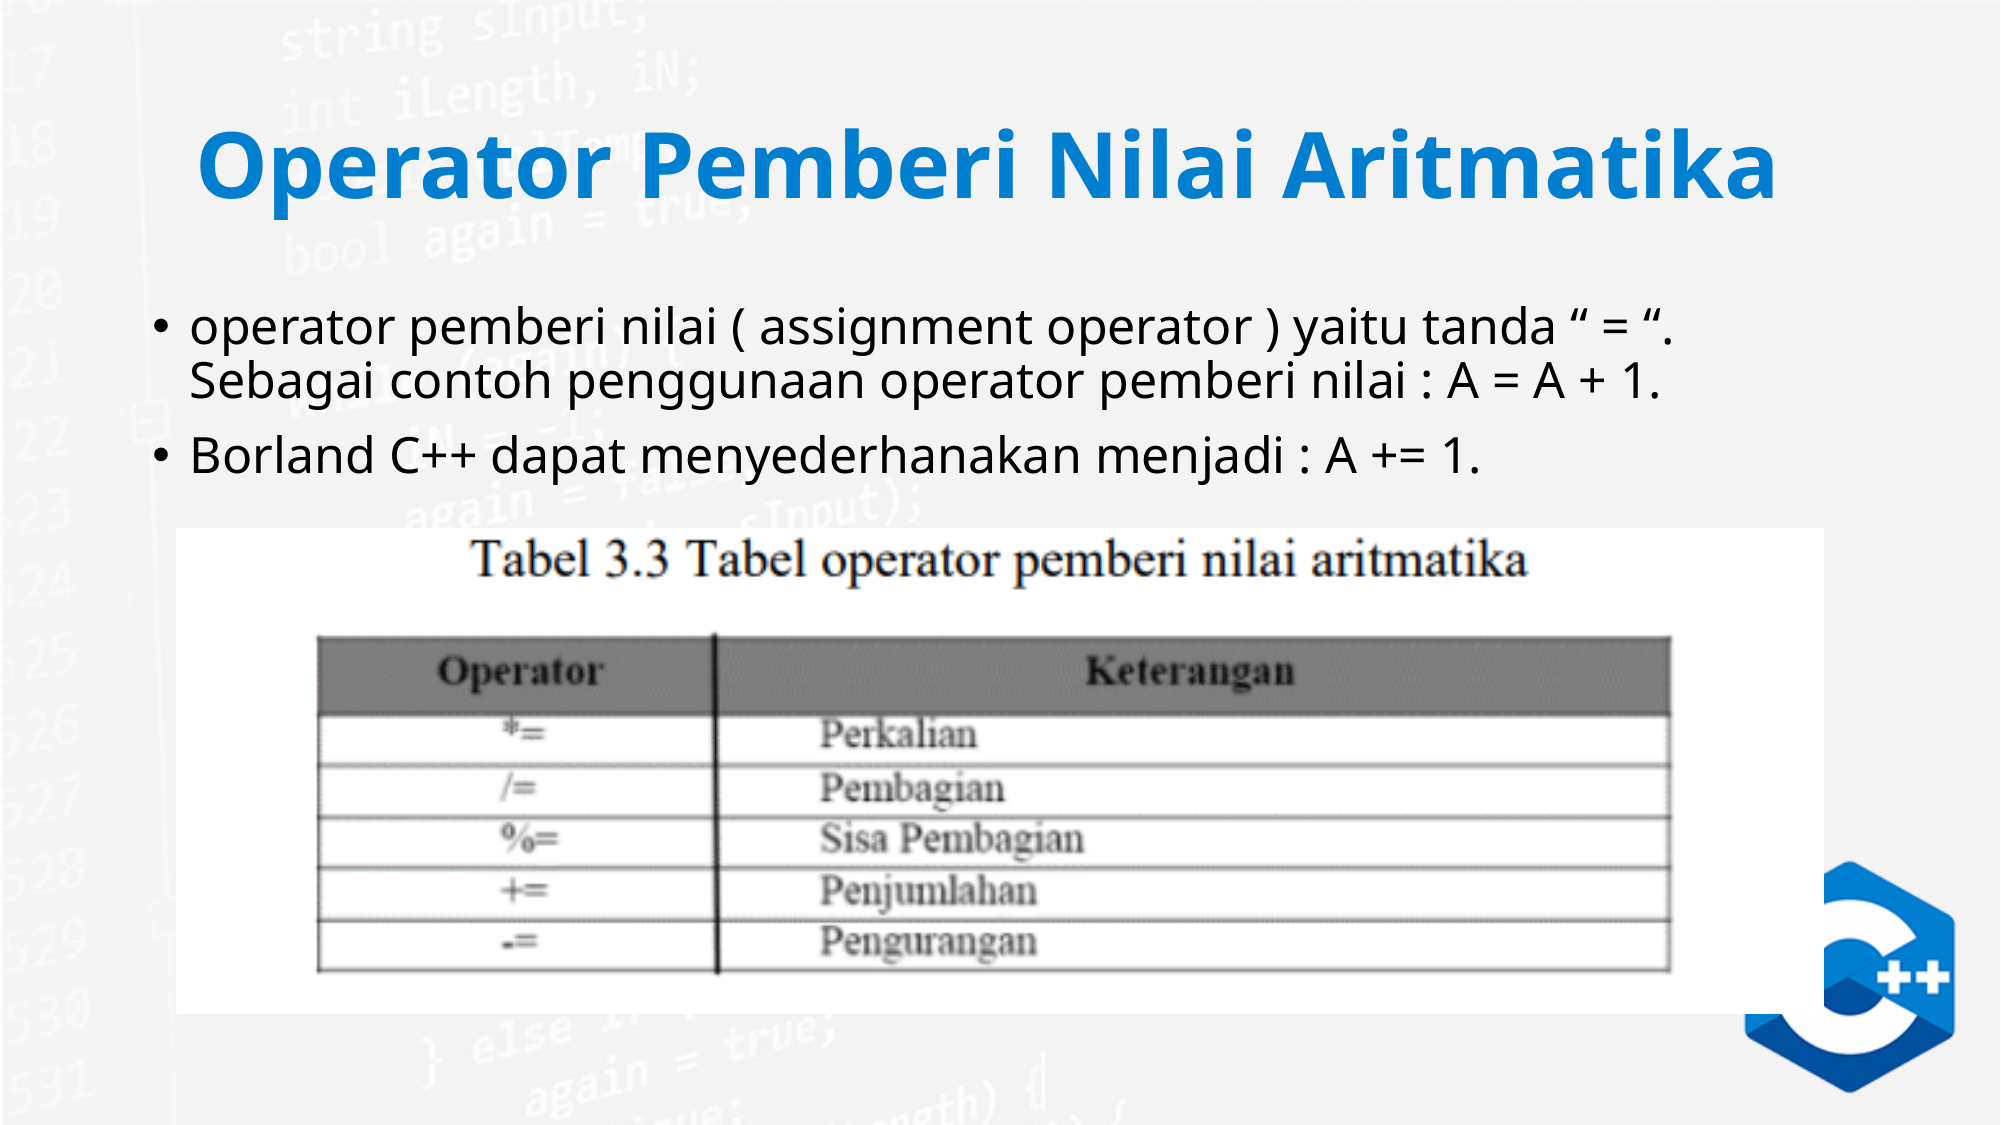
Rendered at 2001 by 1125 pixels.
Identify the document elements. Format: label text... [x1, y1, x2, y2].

picture [0, 0, 2001, 1125]
list operator pemberi nilai ( assignment operator ) yaitu tanda “ = “. Sebagai contoh penggunaan operator pemberi nilai : A = A + 1. Borland C++ dapat menyederhanakan menjadi : A += 1. [137, 293, 1863, 1014]
title Operator Pemberi Nilai Aritmatika [137, 59, 1863, 278]
